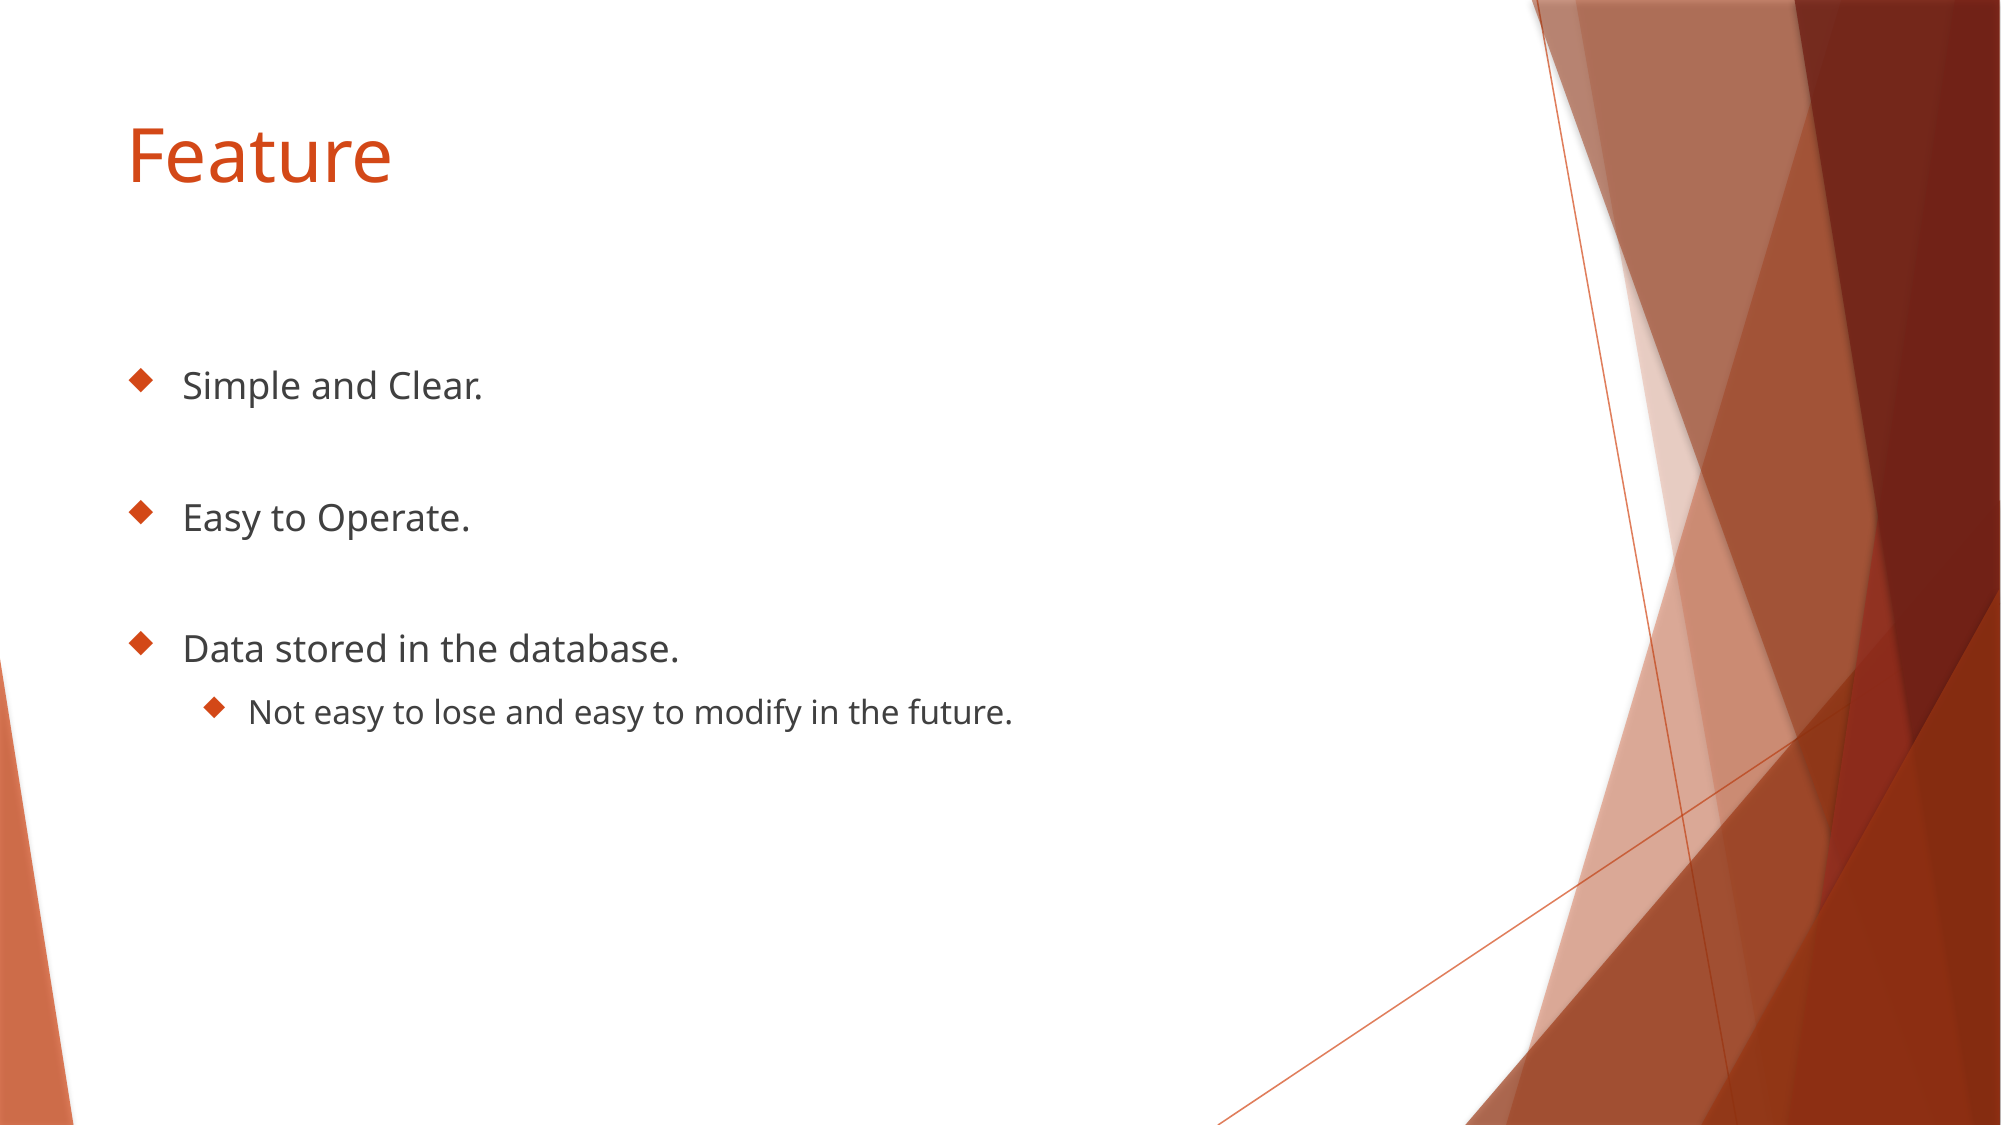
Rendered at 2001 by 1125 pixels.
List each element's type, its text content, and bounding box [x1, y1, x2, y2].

title Feature [111, 99, 1522, 317]
list Simple and Clear. Easy to Operate. Data stored in the database. Not easy to lose and easy to modify in the future. [111, 354, 1522, 992]
